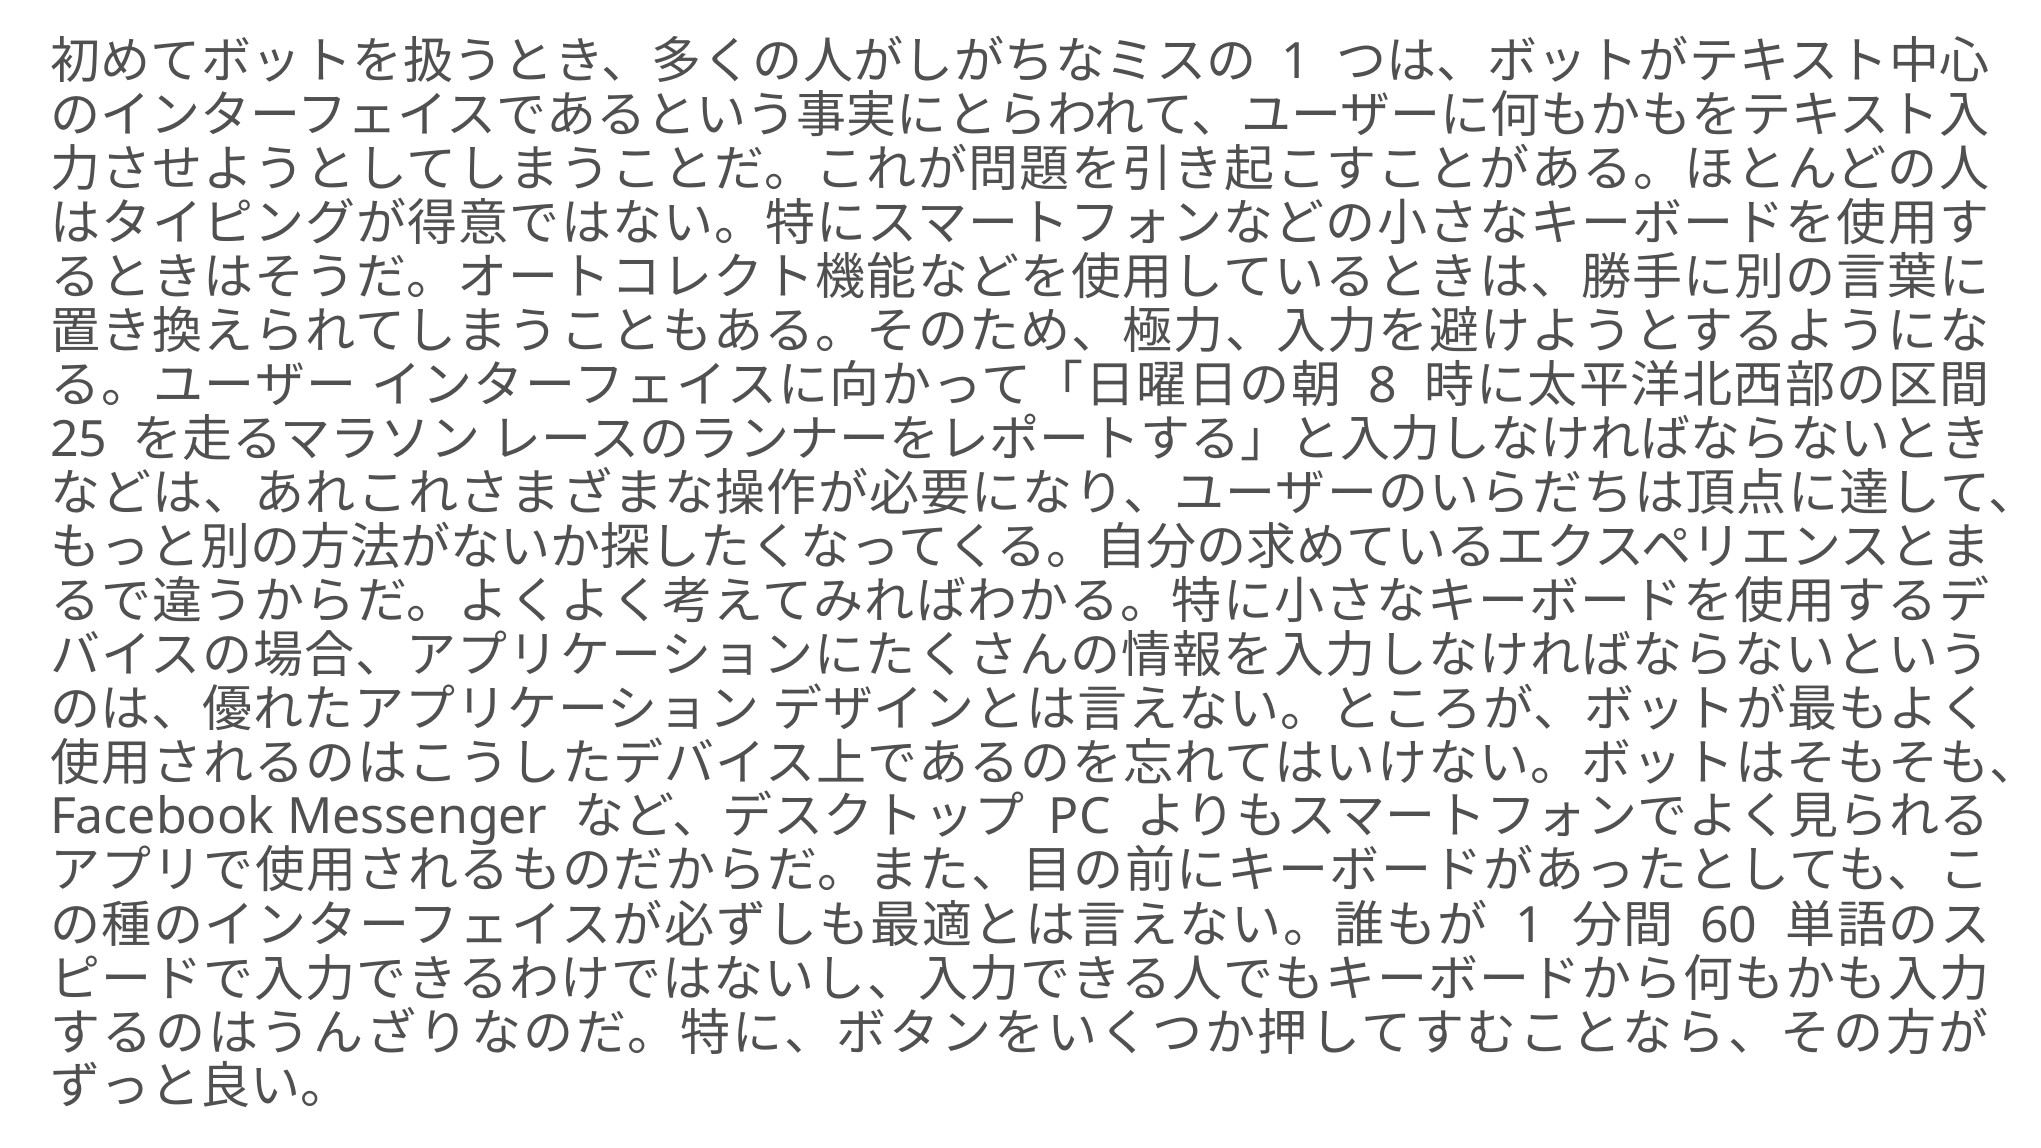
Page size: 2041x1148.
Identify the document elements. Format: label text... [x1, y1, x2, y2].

text_box 初めてボットを扱うとき、多くの人がしがちなミスの 1 つは、ボットがテキスト中心のインターフェイスであるという事実にとらわれて、ユーザーに何もかもをテキスト入力させようとしてしまうことだ。これが問題を引き起こすことがある。ほとんどの人はタイピングが得意ではない。特にスマートフォンなどの小さなキーボードを使用するときはそうだ。オートコレクト機能などを使用しているときは、勝手に別の言葉に置き換えられてしまうこともある。そのため、極力、入力を避けようとするようになる。ユーザー インターフェイスに向かって「日曜日の朝 8 時に太平洋北西部の区間 25 を走るマラソン レースのランナーをレポートする」と入力しなければならないときなどは、あれこれさまざまな操作が必要になり、ユーザーのいらだちは頂点に達して、もっと別の方法がないか探したくなってくる。自分の求めているエクスペリエンスとまるで違うからだ。よくよく考えてみればわかる。特に小さなキーボードを使用するデバイスの場合、アプリケーションにたくさんの情報を入力しなければならないというのは、優れたアプリケーション デザインとは言えない。ところが、ボットが最もよく使用されるのはこうしたデバイス上であるのを忘れてはいけない。ボットはそもそも、Facebook Messenger など、デスクトップ PC よりもスマートフォンでよく見られるアプリで使用されるものだからだ。また、目の前にキーボードがあったとしても、この種のインターフェイスが必ずしも最適とは言えない。誰もが 1 分間 60 単語のスピードで入力できるわけではないし、入力できる人でもキーボードから何もかも入力するのはうんざりなのだ。特に、ボタンをいくつか押してすむことなら、その方がずっと良い。 [20, 11, 2021, 1148]
